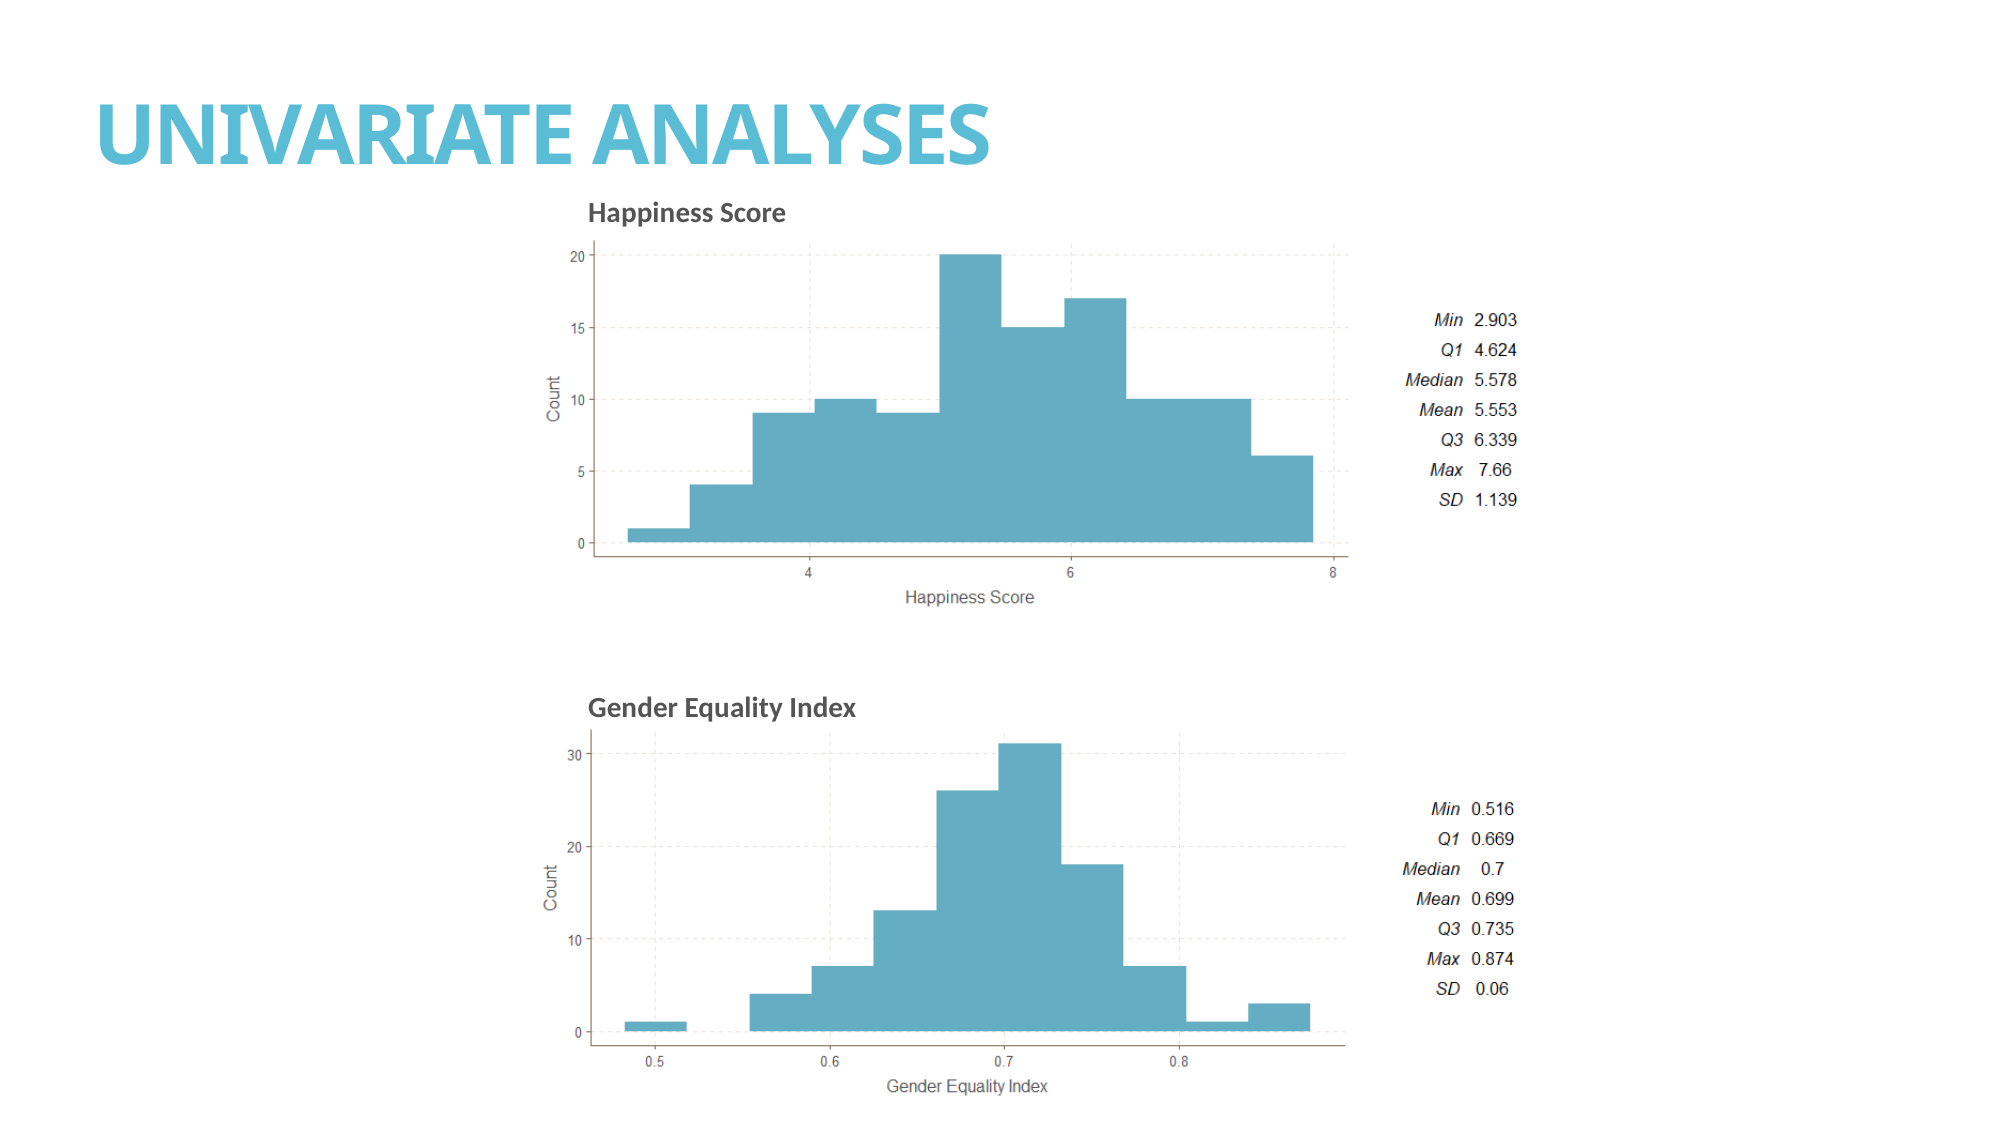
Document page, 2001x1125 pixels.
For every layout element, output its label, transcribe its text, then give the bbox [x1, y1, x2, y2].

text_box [537, 185, 1563, 614]
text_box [534, 680, 1560, 1103]
title UNIVARIATE ANALYSES [78, 67, 1918, 212]
